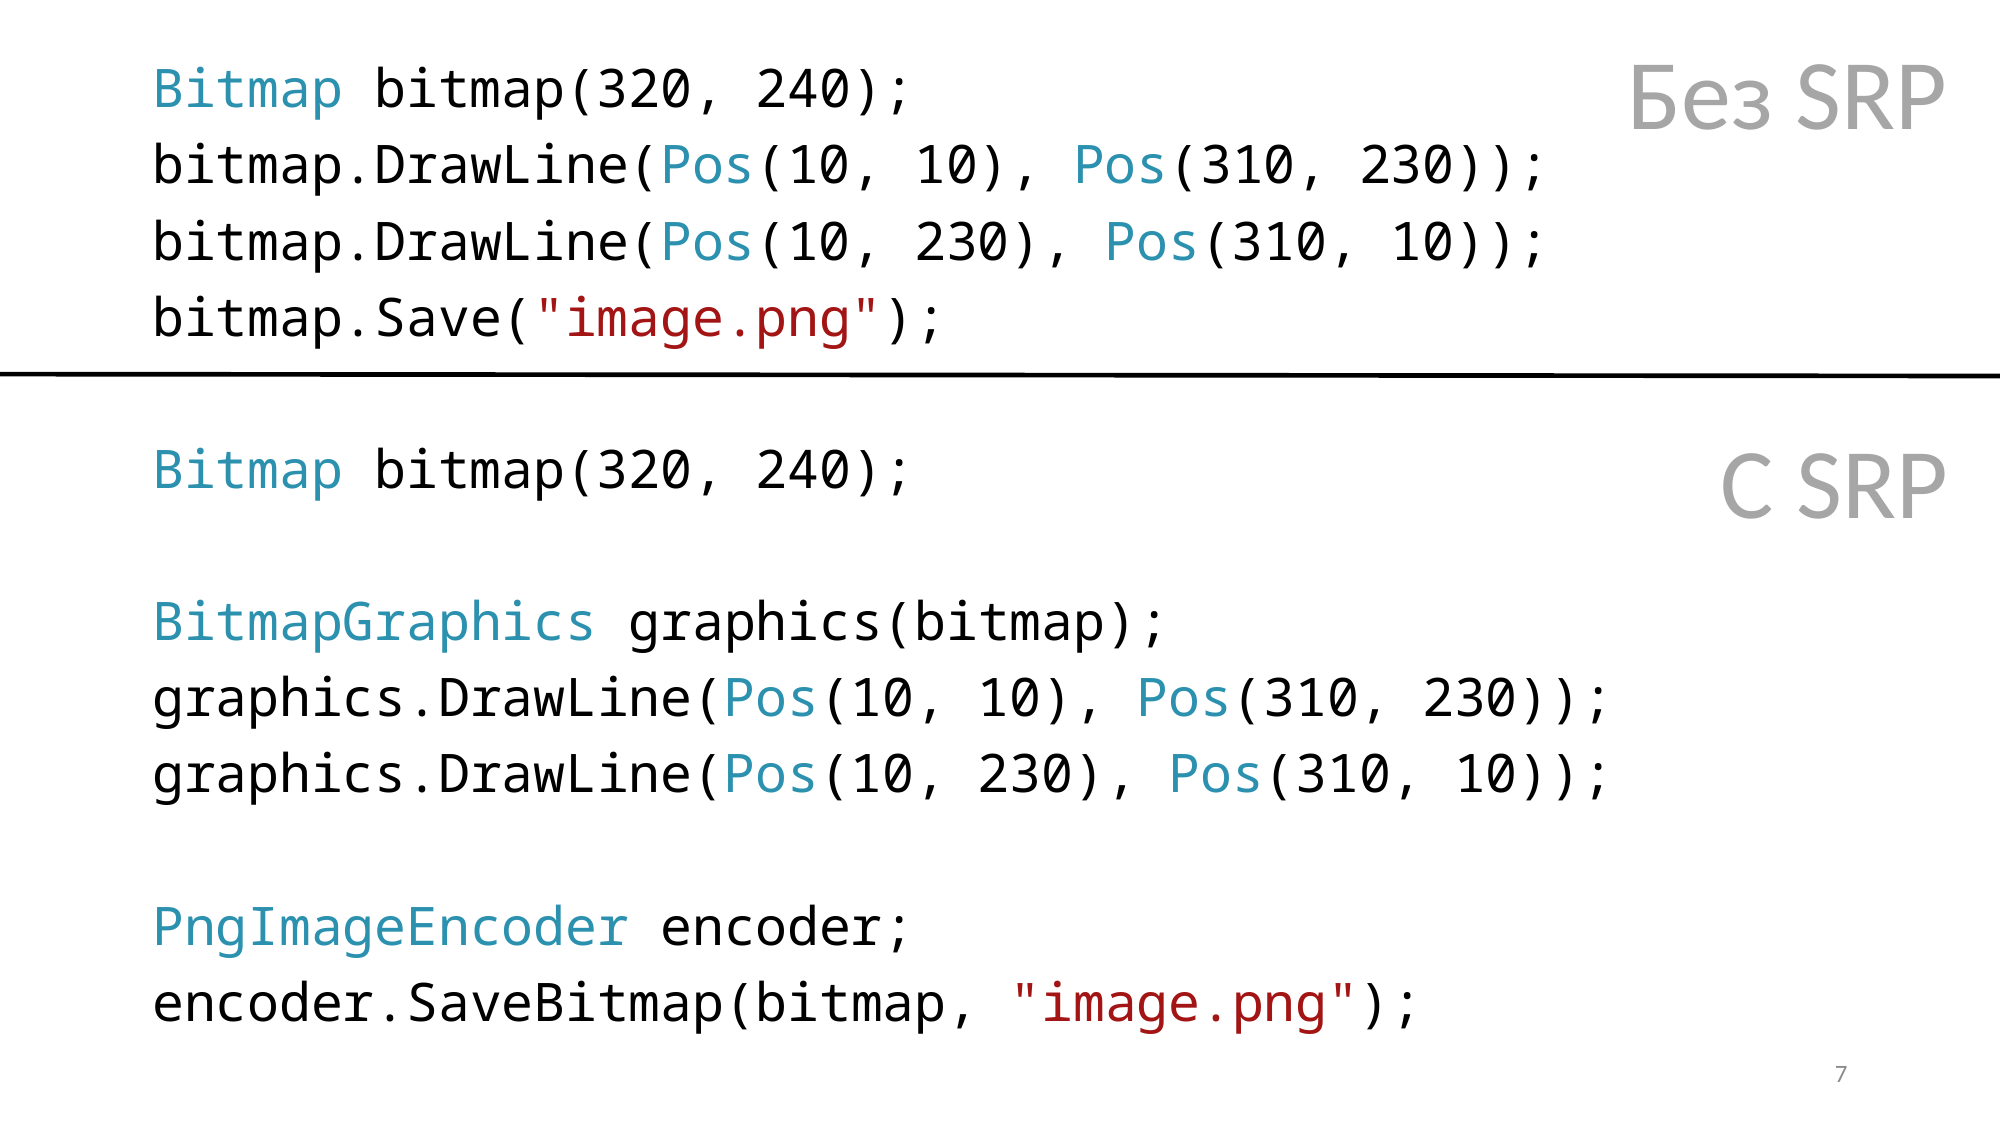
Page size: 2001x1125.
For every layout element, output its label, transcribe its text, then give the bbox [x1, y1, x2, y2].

list Bitmap bitmap(320, 240); bitmap.DrawLine(Pos(10, 10), Pos(310, 230)); bitmap.DrawLine(Pos(10, 230), Pos(310, 10)); bitmap.Save("image.png"); Bitmap bitmap(320, 240); BitmapGraphics graphics(bitmap); graphics.DrawLine(Pos(10, 10), Pos(310, 230)); graphics.DrawLine(Pos(10, 230), Pos(310, 10)); PngImageEncoder encoder; encoder.SaveBitmap(bitmap, "image.png"); [137, 377, 1863, 1045]
text_box Без SRP [1612, 22, 1963, 157]
text_box С SRP [1705, 411, 1964, 546]
slide_number 7 [1412, 1042, 1863, 1103]
list Bitmap bitmap(320, 240); bitmap.DrawLine(Pos(10, 10), Pos(310, 230)); bitmap.DrawLine(Pos(10, 230), Pos(310, 10)); bitmap.Save("image.png"); Bitmap bitmap(320, 240); BitmapGraphics graphics(bitmap); graphics.DrawLine(Pos(10, 10), Pos(310, 230)); graphics.DrawLine(Pos(10, 230), Pos(310, 10)); PngImageEncoder encoder; encoder.SaveBitmap(bitmap, "image.png"); [137, 54, 1863, 373]
